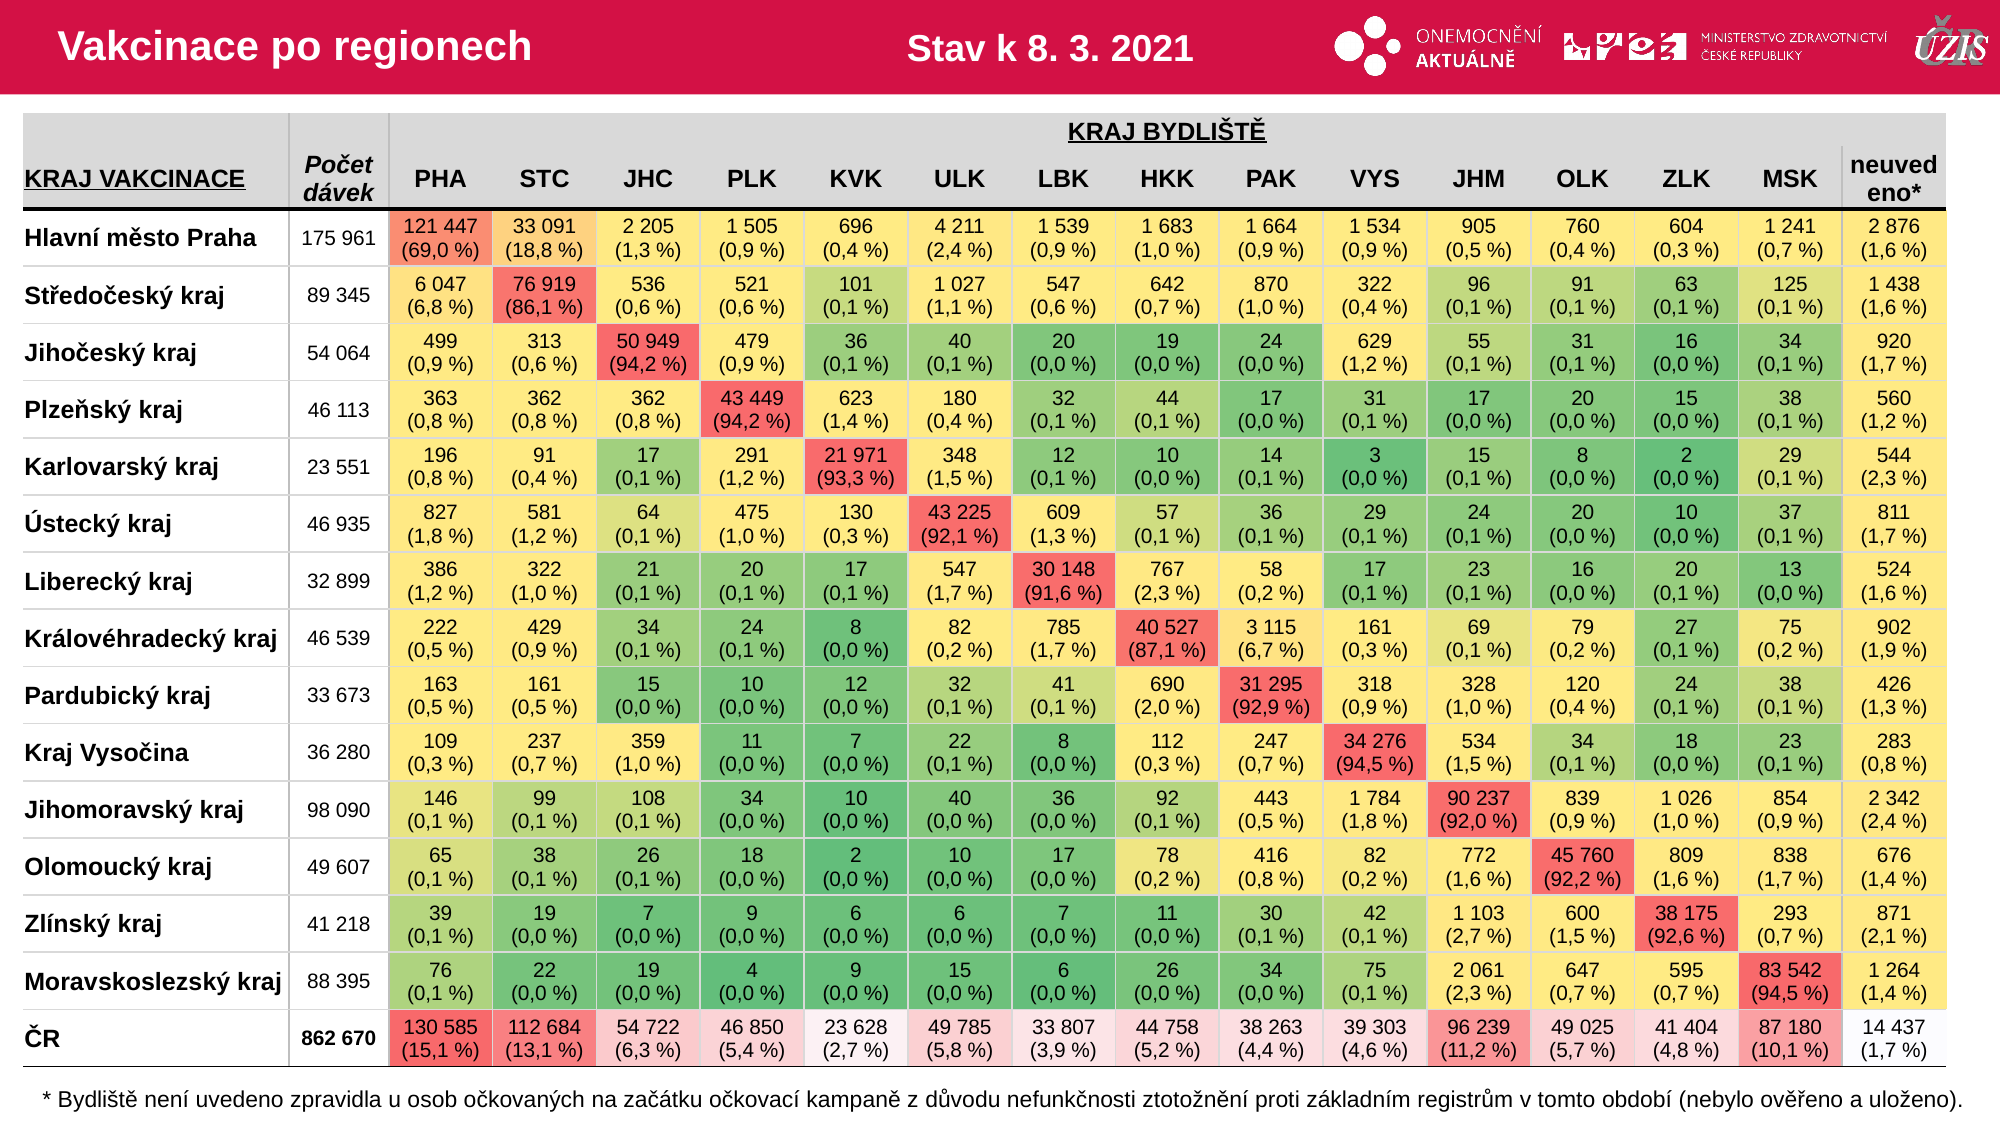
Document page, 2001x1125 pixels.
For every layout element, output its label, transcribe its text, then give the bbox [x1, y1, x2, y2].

table_cell STC [493, 146, 596, 207]
table_cell 38 (0,1 %) [493, 839, 596, 894]
table_cell 34 276 (94,5 %) [1324, 724, 1426, 780]
table_cell 1 438 (1,6 %) [1843, 267, 1946, 323]
table_cell 36 (0,1 %) [1220, 496, 1322, 551]
table_cell 32 (0,1 %) [909, 667, 1011, 723]
table_cell 499 (0,9 %) [390, 324, 492, 380]
table_cell ZLK [1635, 146, 1738, 207]
table_cell JHM [1428, 146, 1530, 207]
table_cell 862 670 [290, 1010, 388, 1066]
picture [1336, 16, 1542, 76]
table_cell 222 (0,5 %) [390, 610, 492, 666]
table_cell 49 025 (5,7 %) [1532, 1010, 1634, 1066]
table_cell 595 (0,7 %) [1635, 953, 1738, 1009]
table_cell 772 (1,6 %) [1428, 839, 1530, 894]
table_cell 6 (0,0 %) [805, 896, 907, 951]
table_cell KVK [805, 146, 907, 207]
table_cell 83 542 (94,5 %) [1739, 953, 1841, 1009]
table_cell 359 (1,0 %) [597, 724, 699, 780]
table_cell 76 (0,1 %) [390, 953, 492, 1009]
table_cell 767 (2,3 %) [1116, 553, 1218, 608]
table_cell 23 628 (2,7 %) [805, 1010, 907, 1066]
table_cell 125 (0,1 %) [1739, 267, 1841, 323]
table_cell Ústecký kraj [23, 496, 288, 551]
table_cell 65 (0,1 %) [390, 839, 492, 894]
table_cell 16 (0,0 %) [1532, 553, 1634, 608]
table_cell 46 113 [290, 381, 388, 437]
table_cell 291 (1,2 %) [701, 439, 803, 494]
table_cell 31 295 (92,9 %) [1220, 667, 1322, 723]
table_cell 1 664 (0,9 %) [1220, 211, 1322, 265]
table_cell 26 (0,0 %) [1116, 953, 1218, 1009]
table_cell 1 683 (1,0 %) [1116, 211, 1218, 265]
table_cell 17 (0,0 %) [1428, 381, 1530, 437]
table_cell 161 (0,3 %) [1324, 610, 1426, 666]
table_cell 163 (0,5 %) [390, 667, 492, 723]
table_cell 547 (1,7 %) [909, 553, 1011, 608]
table_cell 34 (0,0 %) [1220, 953, 1322, 1009]
table_cell 1 026 (1,0 %) [1635, 782, 1738, 837]
table_cell 629 (1,2 %) [1324, 324, 1426, 380]
table_cell 34 (0,1 %) [597, 610, 699, 666]
table_cell 10 (0,0 %) [909, 839, 1011, 894]
table_header KRAJ BYDLIŠTĚ [390, 115, 1946, 146]
table_cell 33 807 (3,9 %) [1013, 1010, 1115, 1066]
table_cell 196 (0,8 %) [390, 439, 492, 494]
table_cell KRAJ VAKCINACE [23, 146, 288, 207]
table_cell 690 (2,0 %) [1116, 667, 1218, 723]
table_cell 36 280 [290, 724, 388, 780]
table_cell 6 (0,0 %) [1013, 953, 1115, 1009]
table_cell 40 (0,1 %) [909, 324, 1011, 380]
table_cell 23 551 [290, 439, 388, 494]
table_cell 120 (0,4 %) [1532, 667, 1634, 723]
table_cell Plzeňský kraj [23, 381, 288, 437]
table_cell 293 (0,7 %) [1739, 896, 1841, 951]
table_cell 318 (0,9 %) [1324, 667, 1426, 723]
table_cell 2 (0,0 %) [1635, 439, 1738, 494]
table_cell 21 (0,1 %) [597, 553, 699, 608]
text_box * Bydliště není uvedeno zpravidla u osob očkovaných na začátku očkovací kampaně z důvodu nefunkčnosti ztotožnění proti základním registrům v tomto období (nebylo ověřeno a uloženo). [27, 1076, 1980, 1119]
table_cell 96 (0,1 %) [1428, 267, 1530, 323]
table_cell 902 (1,9 %) [1843, 610, 1946, 666]
table_cell 7 (0,0 %) [1013, 896, 1115, 951]
table_cell 20 (0,1 %) [1635, 553, 1738, 608]
table_cell 362 (0,8 %) [493, 381, 596, 437]
table_cell Liberecký kraj [23, 553, 288, 608]
table_cell 46 935 [290, 496, 388, 551]
table_cell 34 (0,0 %) [701, 782, 803, 837]
table_cell 322 (0,4 %) [1324, 267, 1426, 323]
table_cell 811 (1,7 %) [1843, 496, 1946, 551]
table_cell 34 (0,1 %) [1739, 324, 1841, 380]
picture [1915, 15, 1989, 66]
table_cell 109 (0,3 %) [390, 724, 492, 780]
table_cell 429 (0,9 %) [493, 610, 596, 666]
picture [1563, 31, 1888, 60]
table_cell 18 (0,0 %) [1635, 724, 1738, 780]
table_cell 180 (0,4 %) [909, 381, 1011, 437]
table_cell 676 (1,4 %) [1843, 839, 1946, 894]
table_cell PAK [1220, 146, 1322, 207]
table_cell 43 225 (92,1 %) [909, 496, 1011, 551]
table_cell MSK [1739, 146, 1841, 207]
table_cell 87 180 (10,1 %) [1739, 1010, 1841, 1066]
table_cell 108 (0,1 %) [597, 782, 699, 837]
table_cell 16 (0,0 %) [1635, 324, 1738, 380]
table_cell 34 (0,1 %) [1532, 724, 1634, 780]
table_cell 19 (0,0 %) [597, 953, 699, 1009]
table_cell 64 (0,1 %) [597, 496, 699, 551]
table_cell 24 (0,1 %) [1428, 496, 1530, 551]
table_cell 809 (1,6 %) [1635, 839, 1738, 894]
table_cell 89 345 [290, 267, 388, 323]
title Vakcinace po regionech [42, 0, 1262, 95]
table_cell 99 (0,1 %) [493, 782, 596, 837]
table_cell 247 (0,7 %) [1220, 724, 1322, 780]
table_cell 6 047 (6,8 %) [390, 267, 492, 323]
table_cell 604 (0,3 %) [1635, 211, 1738, 265]
table_cell 130 585 (15,1 %) [390, 1010, 492, 1066]
table_cell 283 (0,8 %) [1843, 724, 1946, 780]
table_cell Karlovarský kraj [23, 439, 288, 494]
table_cell HKK [1116, 146, 1218, 207]
table_cell 75 (0,1 %) [1324, 953, 1426, 1009]
table_cell 19 (0,0 %) [493, 896, 596, 951]
table_cell 1 784 (1,8 %) [1324, 782, 1426, 837]
table_cell 237 (0,7 %) [493, 724, 596, 780]
table_cell 4 (0,0 %) [701, 953, 803, 1009]
table_cell 1 241 (0,7 %) [1739, 211, 1841, 265]
table_cell 31 (0,1 %) [1532, 324, 1634, 380]
table_cell 14 437 (1,7 %) [1843, 1010, 1946, 1066]
table_cell LBK [1013, 146, 1115, 207]
table_cell 161 (0,5 %) [493, 667, 596, 723]
table_cell 40 527 (87,1 %) [1116, 610, 1218, 666]
table_cell 10 (0,0 %) [1635, 496, 1738, 551]
table_cell 2 (0,0 %) [805, 839, 907, 894]
table_cell Počet dávek [290, 146, 388, 207]
table_cell 760 (0,4 %) [1532, 211, 1634, 265]
table_cell 4 211 (2,4 %) [909, 211, 1011, 265]
table_cell 521 (0,6 %) [701, 267, 803, 323]
table_cell 31 (0,1 %) [1324, 381, 1426, 437]
table_cell 21 971 (93,3 %) [805, 439, 907, 494]
table_cell 24 (0,1 %) [701, 610, 803, 666]
table_cell 40 (0,0 %) [909, 782, 1011, 837]
table_cell 2 205 (1,3 %) [597, 211, 699, 265]
table_cell Jihomoravský kraj [23, 782, 288, 837]
table_cell Hlavní město Praha [23, 211, 288, 265]
table_cell 24 (0,1 %) [1635, 667, 1738, 723]
table_cell 26 (0,1 %) [597, 839, 699, 894]
table_cell 55 (0,1 %) [1428, 324, 1530, 380]
table_cell ULK [909, 146, 1011, 207]
table_cell 38 (0,1 %) [1739, 667, 1841, 723]
table_cell 920 (1,7 %) [1843, 324, 1946, 380]
table_cell 41 218 [290, 896, 388, 951]
table_cell 41 404 (4,8 %) [1635, 1010, 1738, 1066]
table_cell 1 505 (0,9 %) [701, 211, 803, 265]
table_cell 363 (0,8 %) [390, 381, 492, 437]
table_cell Pardubický kraj [23, 667, 288, 723]
table_cell 20 (0,1 %) [701, 553, 803, 608]
table_cell 30 148 (91,6 %) [1013, 553, 1115, 608]
table_cell 3 115 (6,7 %) [1220, 610, 1322, 666]
table_cell 838 (1,7 %) [1739, 839, 1841, 894]
table_cell 130 (0,3 %) [805, 496, 907, 551]
table_cell 91 (0,4 %) [493, 439, 596, 494]
table_cell 443 (0,5 %) [1220, 782, 1322, 837]
table_cell 7 (0,0 %) [597, 896, 699, 951]
table_cell 2 342 (2,4 %) [1843, 782, 1946, 837]
table_cell 544 (2,3 %) [1843, 439, 1946, 494]
table_cell 44 758 (5,2 %) [1116, 1010, 1218, 1066]
table_cell 49 607 [290, 839, 388, 894]
table_cell JHC [597, 146, 699, 207]
table_cell 827 (1,8 %) [390, 496, 492, 551]
table_cell 88 395 [290, 953, 388, 1009]
table_cell 38 263 (4,4 %) [1220, 1010, 1322, 1066]
table_cell 37 (0,1 %) [1739, 496, 1841, 551]
table_cell 23 (0,1 %) [1428, 553, 1530, 608]
table_cell 38 175 (92,6 %) [1635, 896, 1738, 951]
table_cell 536 (0,6 %) [597, 267, 699, 323]
table_cell 696 (0,4 %) [805, 211, 907, 265]
table_cell 2 061 (2,3 %) [1428, 953, 1530, 1009]
table_cell 44 (0,1 %) [1116, 381, 1218, 437]
table_cell 33 091 (18,8 %) [493, 211, 596, 265]
table_cell 20 (0,0 %) [1013, 324, 1115, 380]
table_cell ČR [23, 1010, 288, 1066]
table_cell 642 (0,7 %) [1116, 267, 1218, 323]
table_cell 348 (1,5 %) [909, 439, 1011, 494]
table_cell 17 (0,0 %) [1220, 381, 1322, 437]
table_cell 547 (0,6 %) [1013, 267, 1115, 323]
table_cell 534 (1,5 %) [1428, 724, 1530, 780]
table_cell 560 (1,2 %) [1843, 381, 1946, 437]
table_cell 1 539 (0,9 %) [1013, 211, 1115, 265]
table_cell 33 673 [290, 667, 388, 723]
table_cell 15 (0,0 %) [597, 667, 699, 723]
table_cell 854 (0,9 %) [1739, 782, 1841, 837]
table_cell 19 (0,0 %) [1116, 324, 1218, 380]
table_cell 8 (0,0 %) [1532, 439, 1634, 494]
table_cell PLK [701, 146, 803, 207]
table_cell 18 (0,0 %) [701, 839, 803, 894]
table_cell 38 (0,1 %) [1739, 381, 1841, 437]
table_cell 175 961 [290, 211, 388, 265]
table_cell 78 (0,2 %) [1116, 839, 1218, 894]
table_cell 32 (0,1 %) [1013, 381, 1115, 437]
table_cell 45 760 (92,2 %) [1532, 839, 1634, 894]
table_cell neuvedeno* [1843, 146, 1946, 207]
table_cell 1 264 (1,4 %) [1843, 953, 1946, 1009]
table_cell 22 (0,1 %) [909, 724, 1011, 780]
table_cell 362 (0,8 %) [597, 381, 699, 437]
table_header [290, 115, 388, 146]
table_cell 29 (0,1 %) [1739, 439, 1841, 494]
table_cell 58 (0,2 %) [1220, 553, 1322, 608]
table_cell 479 (0,9 %) [701, 324, 803, 380]
table_cell 11 (0,0 %) [1116, 896, 1218, 951]
table_cell 17 (0,1 %) [597, 439, 699, 494]
table_cell 41 (0,1 %) [1013, 667, 1115, 723]
table_cell 29 (0,1 %) [1324, 496, 1426, 551]
table_cell 17 (0,1 %) [805, 553, 907, 608]
table_cell Jihočeský kraj [23, 324, 288, 380]
table_cell 14 (0,1 %) [1220, 439, 1322, 494]
table_cell 1 534 (0,9 %) [1324, 211, 1426, 265]
table_cell 3 (0,0 %) [1324, 439, 1426, 494]
table_cell Olomoucký kraj [23, 839, 288, 894]
table_cell 91 (0,1 %) [1532, 267, 1634, 323]
table_cell 416 (0,8 %) [1220, 839, 1322, 894]
table_cell 22 (0,0 %) [493, 953, 596, 1009]
table_cell 24 (0,0 %) [1220, 324, 1322, 380]
table_cell 96 239 (11,2 %) [1428, 1010, 1530, 1066]
table_cell 6 (0,0 %) [909, 896, 1011, 951]
table_cell OLK [1532, 146, 1634, 207]
table_cell 475 (1,0 %) [701, 496, 803, 551]
table_cell 15 (0,1 %) [1428, 439, 1530, 494]
table_cell 322 (1,0 %) [493, 553, 596, 608]
table_cell 2 876 (1,6 %) [1843, 211, 1946, 265]
table_cell 8 (0,0 %) [805, 610, 907, 666]
table_cell 50 949 (94,2 %) [597, 324, 699, 380]
table_cell 12 (0,0 %) [805, 667, 907, 723]
table_cell VYS [1324, 146, 1426, 207]
table_cell 1 027 (1,1 %) [909, 267, 1011, 323]
table_cell 15 (0,0 %) [1635, 381, 1738, 437]
table_cell 386 (1,2 %) [390, 553, 492, 608]
table_cell 426 (1,3 %) [1843, 667, 1946, 723]
table_cell 101 (0,1 %) [805, 267, 907, 323]
table_cell 13 (0,0 %) [1739, 553, 1841, 608]
table_cell 32 899 [290, 553, 388, 608]
table_cell 112 (0,3 %) [1116, 724, 1218, 780]
table_cell 57 (0,1 %) [1116, 496, 1218, 551]
table_cell 39 (0,1 %) [390, 896, 492, 951]
table_cell 328 (1,0 %) [1428, 667, 1530, 723]
table_cell 7 (0,0 %) [805, 724, 907, 780]
table_cell 75 (0,2 %) [1739, 610, 1841, 666]
table_cell 46 850 (5,4 %) [701, 1010, 803, 1066]
table_cell 98 090 [290, 782, 388, 837]
table_cell 870 (1,0 %) [1220, 267, 1322, 323]
table_cell 30 (0,1 %) [1220, 896, 1322, 951]
table_cell 609 (1,3 %) [1013, 496, 1115, 551]
table_cell 15 (0,0 %) [909, 953, 1011, 1009]
table_cell 90 237 (92,0 %) [1428, 782, 1530, 837]
table_cell 524 (1,6 %) [1843, 553, 1946, 608]
table_cell 63 (0,1 %) [1635, 267, 1738, 323]
table_cell 9 (0,0 %) [701, 896, 803, 951]
table_cell 1 103 (2,7 %) [1428, 896, 1530, 951]
table_cell 20 (0,0 %) [1532, 381, 1634, 437]
table_cell 43 449 (94,2 %) [701, 381, 803, 437]
table_cell 54 722 (6,3 %) [597, 1010, 699, 1066]
table_cell Královéhradecký kraj [23, 610, 288, 666]
table_cell 112 684 (13,1 %) [493, 1010, 596, 1066]
table_cell 36 (0,0 %) [1013, 782, 1115, 837]
table_cell 581 (1,2 %) [493, 496, 596, 551]
table_cell 49 785 (5,8 %) [909, 1010, 1011, 1066]
table_cell Moravskoslezský kraj [23, 953, 288, 1009]
table_cell 82 (0,2 %) [909, 610, 1011, 666]
table_cell 17 (0,0 %) [1013, 839, 1115, 894]
table_cell 647 (0,7 %) [1532, 953, 1634, 1009]
table_cell 146 (0,1 %) [390, 782, 492, 837]
table_cell 20 (0,0 %) [1532, 496, 1634, 551]
table_cell 42 (0,1 %) [1324, 896, 1426, 951]
table_cell PHA [390, 146, 492, 207]
table_cell Zlínský kraj [23, 896, 288, 951]
table_cell 76 919 (86,1 %) [493, 267, 596, 323]
table_cell 9 (0,0 %) [805, 953, 907, 1009]
table_cell 79 (0,2 %) [1532, 610, 1634, 666]
table_cell Kraj Vysočina [23, 724, 288, 780]
table_cell 623 (1,4 %) [805, 381, 907, 437]
table_cell 871 (2,1 %) [1843, 896, 1946, 951]
table_cell 121 447 (69,0 %) [390, 211, 492, 265]
table_cell 17 (0,1 %) [1324, 553, 1426, 608]
table_cell 313 (0,6 %) [493, 324, 596, 380]
table_cell 785 (1,7 %) [1013, 610, 1115, 666]
table_cell 82 (0,2 %) [1324, 839, 1426, 894]
table_cell 39 303 (4,6 %) [1324, 1010, 1426, 1066]
table_cell 54 064 [290, 324, 388, 380]
table_cell 69 (0,1 %) [1428, 610, 1530, 666]
table_cell 8 (0,0 %) [1013, 724, 1115, 780]
table_cell 905 (0,5 %) [1428, 211, 1530, 265]
table_cell 839 (0,9 %) [1532, 782, 1634, 837]
table_cell Středočeský kraj [23, 267, 288, 323]
table_cell 10 (0,0 %) [1116, 439, 1218, 494]
table_cell 600 (1,5 %) [1532, 896, 1634, 951]
table_cell 36 (0,1 %) [805, 324, 907, 380]
table_cell 11 (0,0 %) [701, 724, 803, 780]
table_cell 27 (0,1 %) [1635, 610, 1738, 666]
table_cell 46 539 [290, 610, 388, 666]
table_cell 10 (0,0 %) [805, 782, 907, 837]
table_cell 23 (0,1 %) [1739, 724, 1841, 780]
table_cell 12 (0,1 %) [1013, 439, 1115, 494]
table_cell 92 (0,1 %) [1116, 782, 1218, 837]
table_header [23, 115, 288, 146]
table_cell 10 (0,0 %) [701, 667, 803, 723]
text_box Stav k 8. 3. 2021 [892, 16, 1336, 77]
